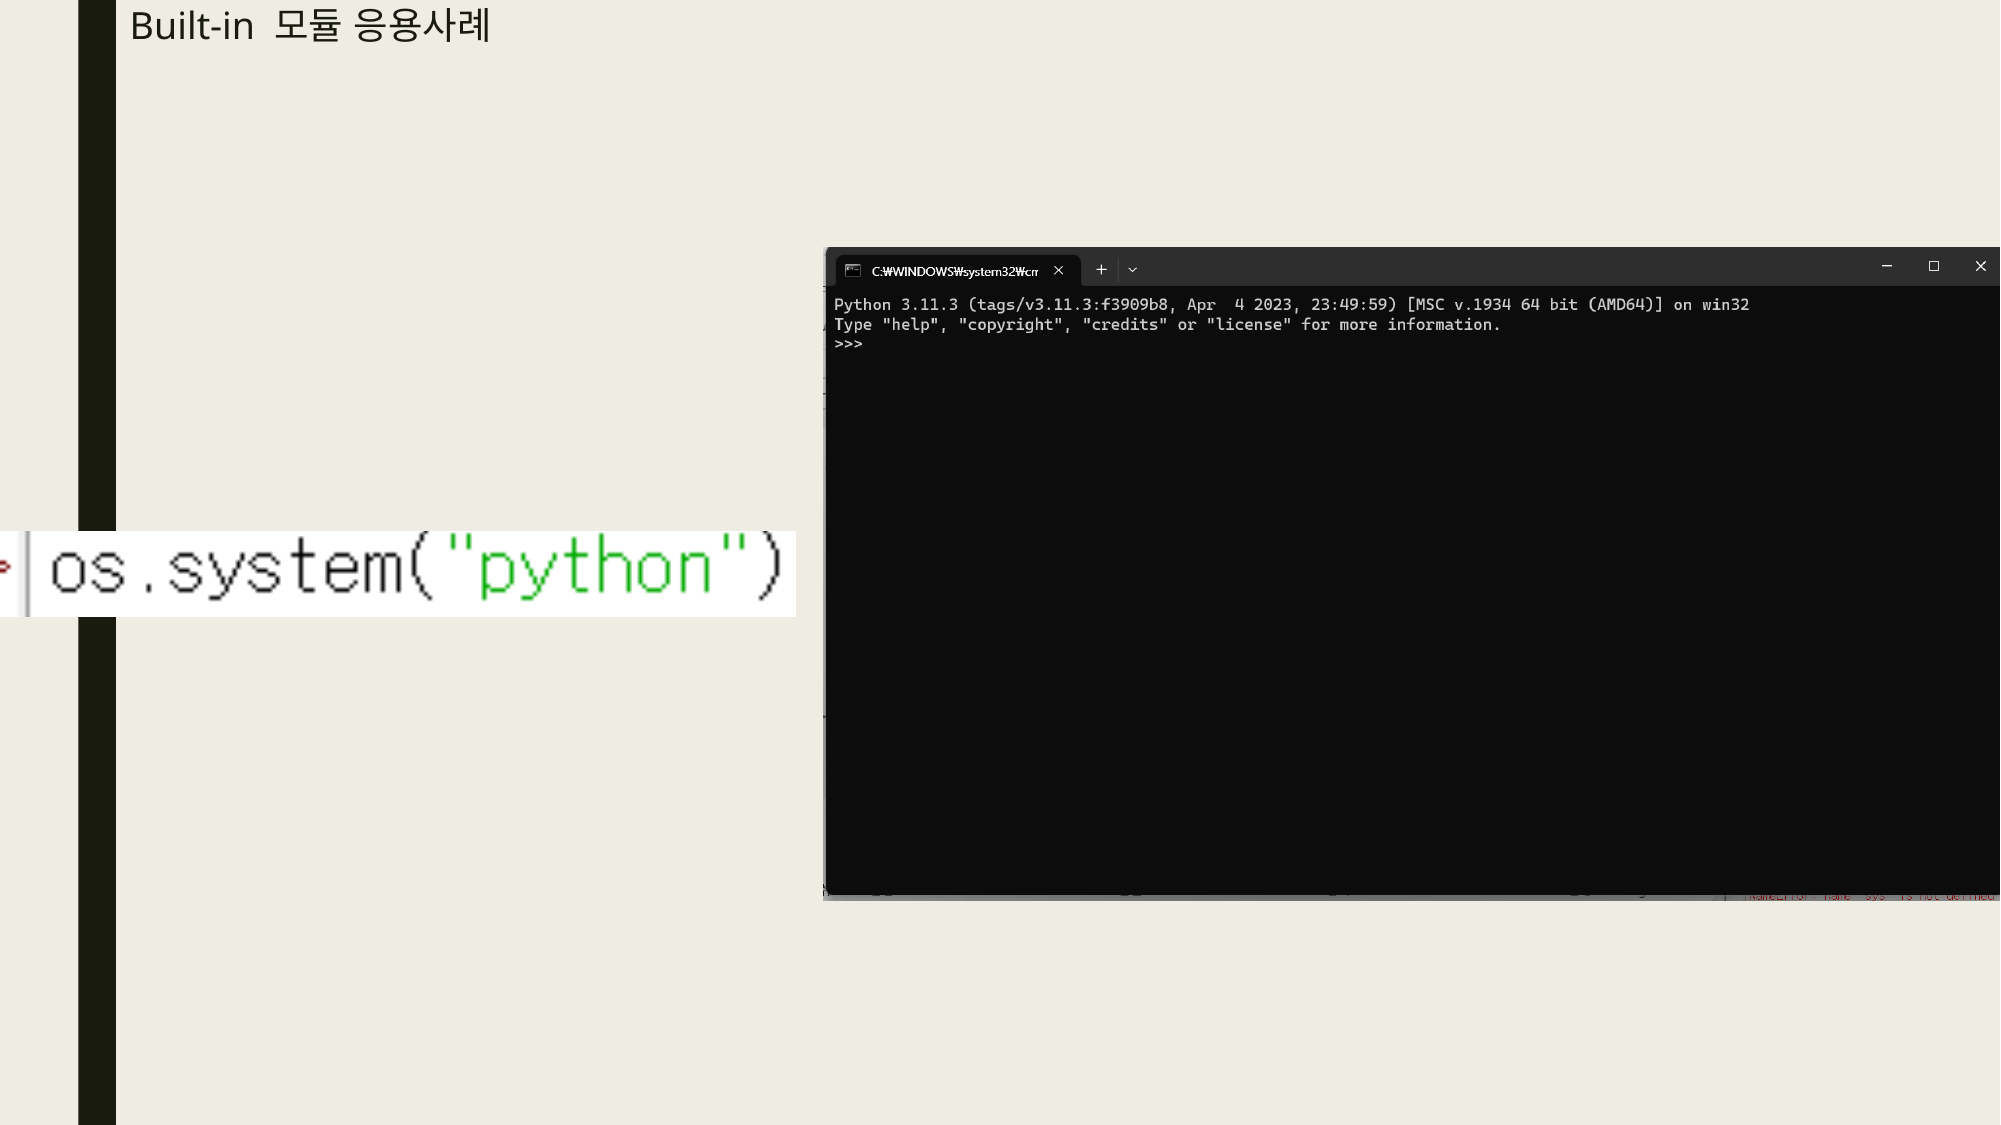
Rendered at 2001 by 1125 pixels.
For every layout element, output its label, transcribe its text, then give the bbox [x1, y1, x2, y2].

picture [823, 247, 2000, 901]
picture [0, 531, 796, 618]
title Built-in 모듈 응용사례 [114, 0, 1690, 57]
